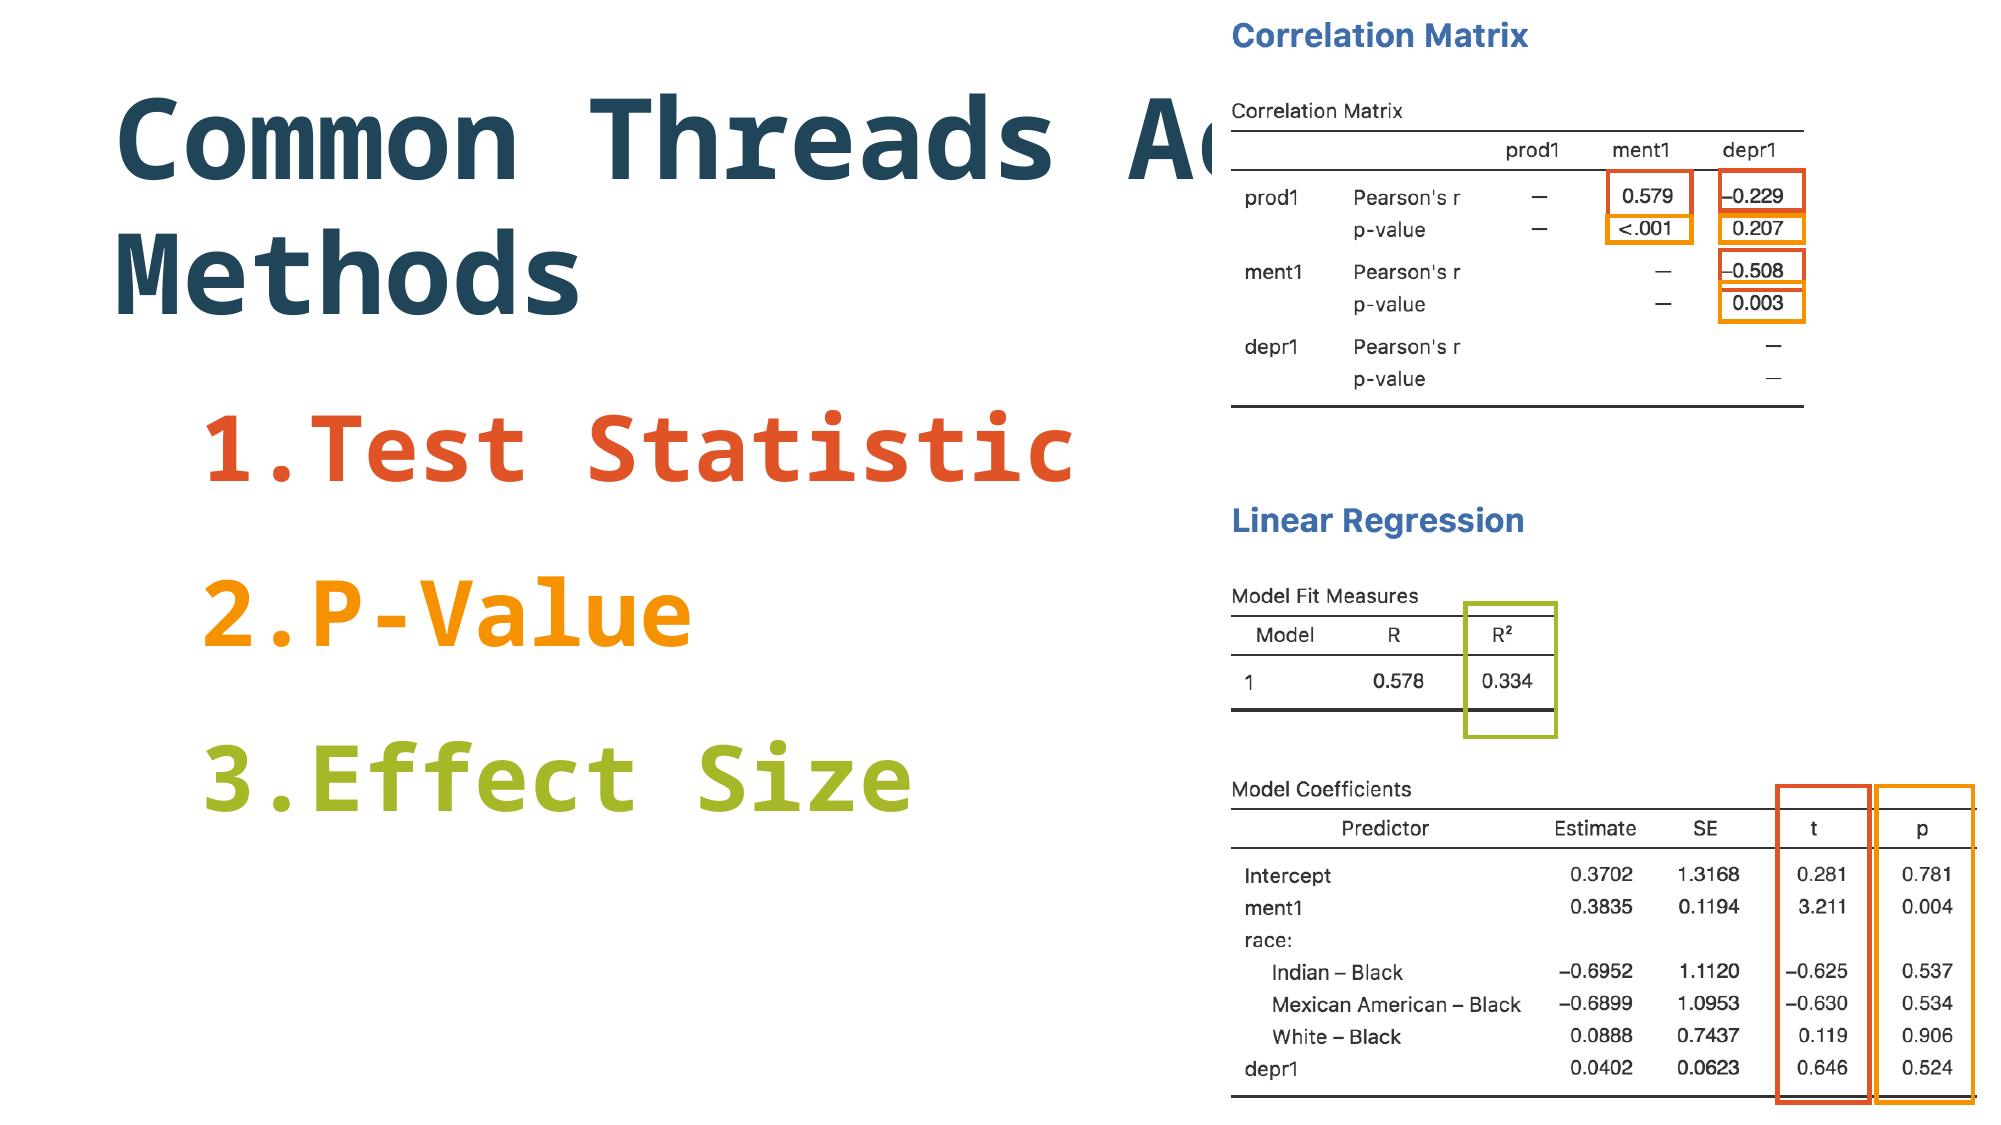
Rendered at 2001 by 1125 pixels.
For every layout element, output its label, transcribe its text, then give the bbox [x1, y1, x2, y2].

text_box Common Threads Across Methods [100, 59, 1212, 344]
text_box Test Statistic P-Value Effect Size [185, 327, 1095, 837]
picture [1212, 0, 2000, 1125]
